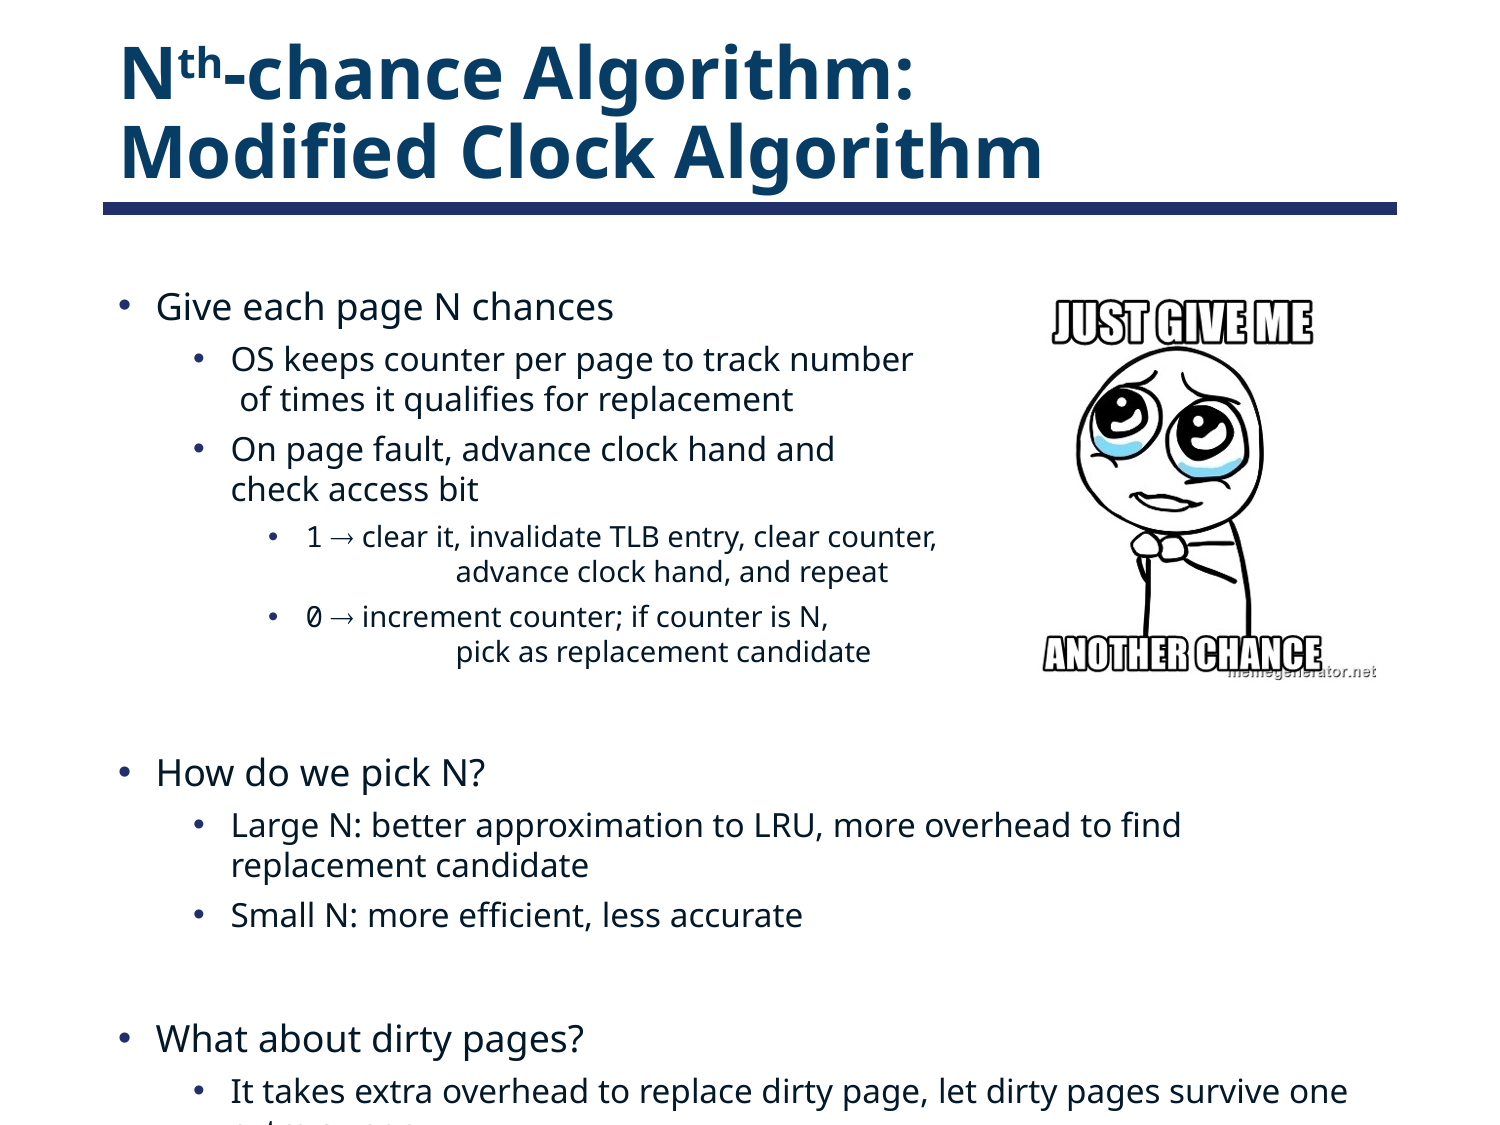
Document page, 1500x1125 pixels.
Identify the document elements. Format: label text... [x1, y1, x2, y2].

list Give each page N chances OS keeps counter per page to track number of times it qualifies for replacement On page fault, advance clock hand and check access bit 1  clear it, invalidate TLB entry, clear counter, advance clock hand, and repeat 0  increment counter; if counter is N, pick as replacement candidate How do we pick N? Large N: better approximation to LRU, more overhead to find replacement candidate Small N: more efficient, less accurate What about dirty pages? It takes extra overhead to replace dirty page, let dirty pages survive one extra sweep If counter is N and dirty bit is set, decrement counter and write back to disk [103, 275, 1397, 1091]
title Nth-chance Algorithm: Modified Clock Algorithm [103, 34, 1397, 197]
picture [988, 292, 1378, 681]
